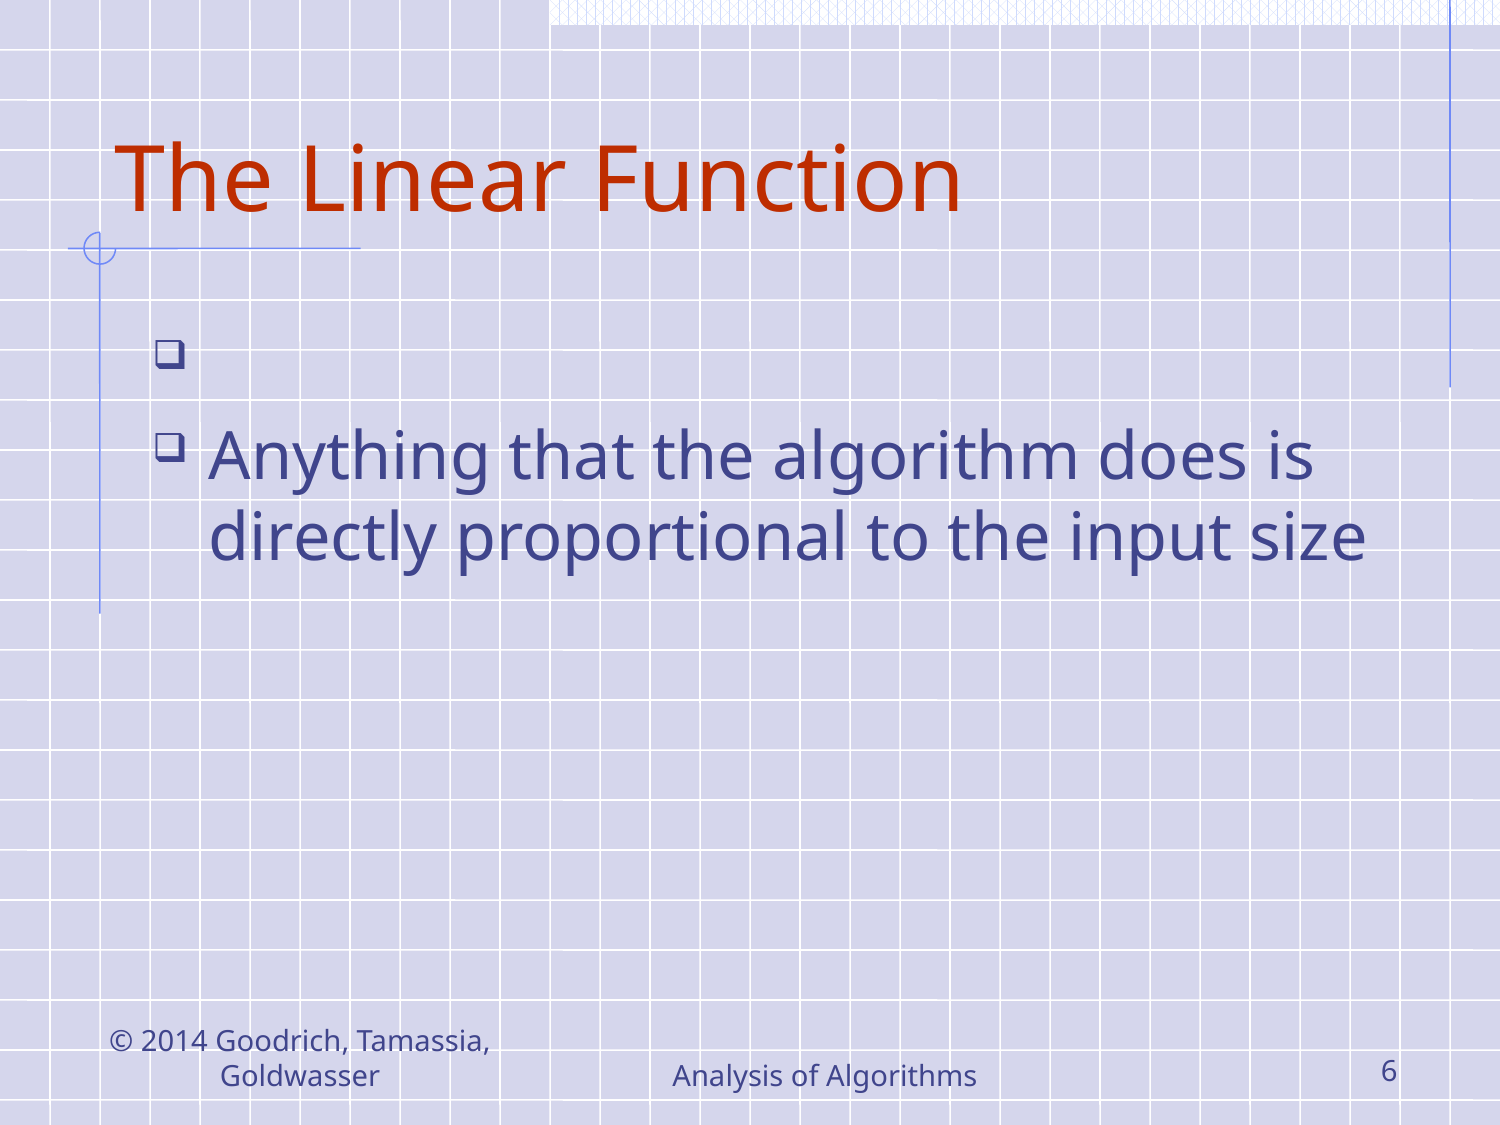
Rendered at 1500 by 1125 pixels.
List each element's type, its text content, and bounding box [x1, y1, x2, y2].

title The Linear Function [99, 50, 1375, 238]
footer Analysis of Algorithms [587, 1024, 1063, 1101]
slide_number © 2014 Goodrich, Tamassia, Goldwasser [12, 1024, 587, 1101]
slide_number 6 [1099, 1024, 1413, 1101]
